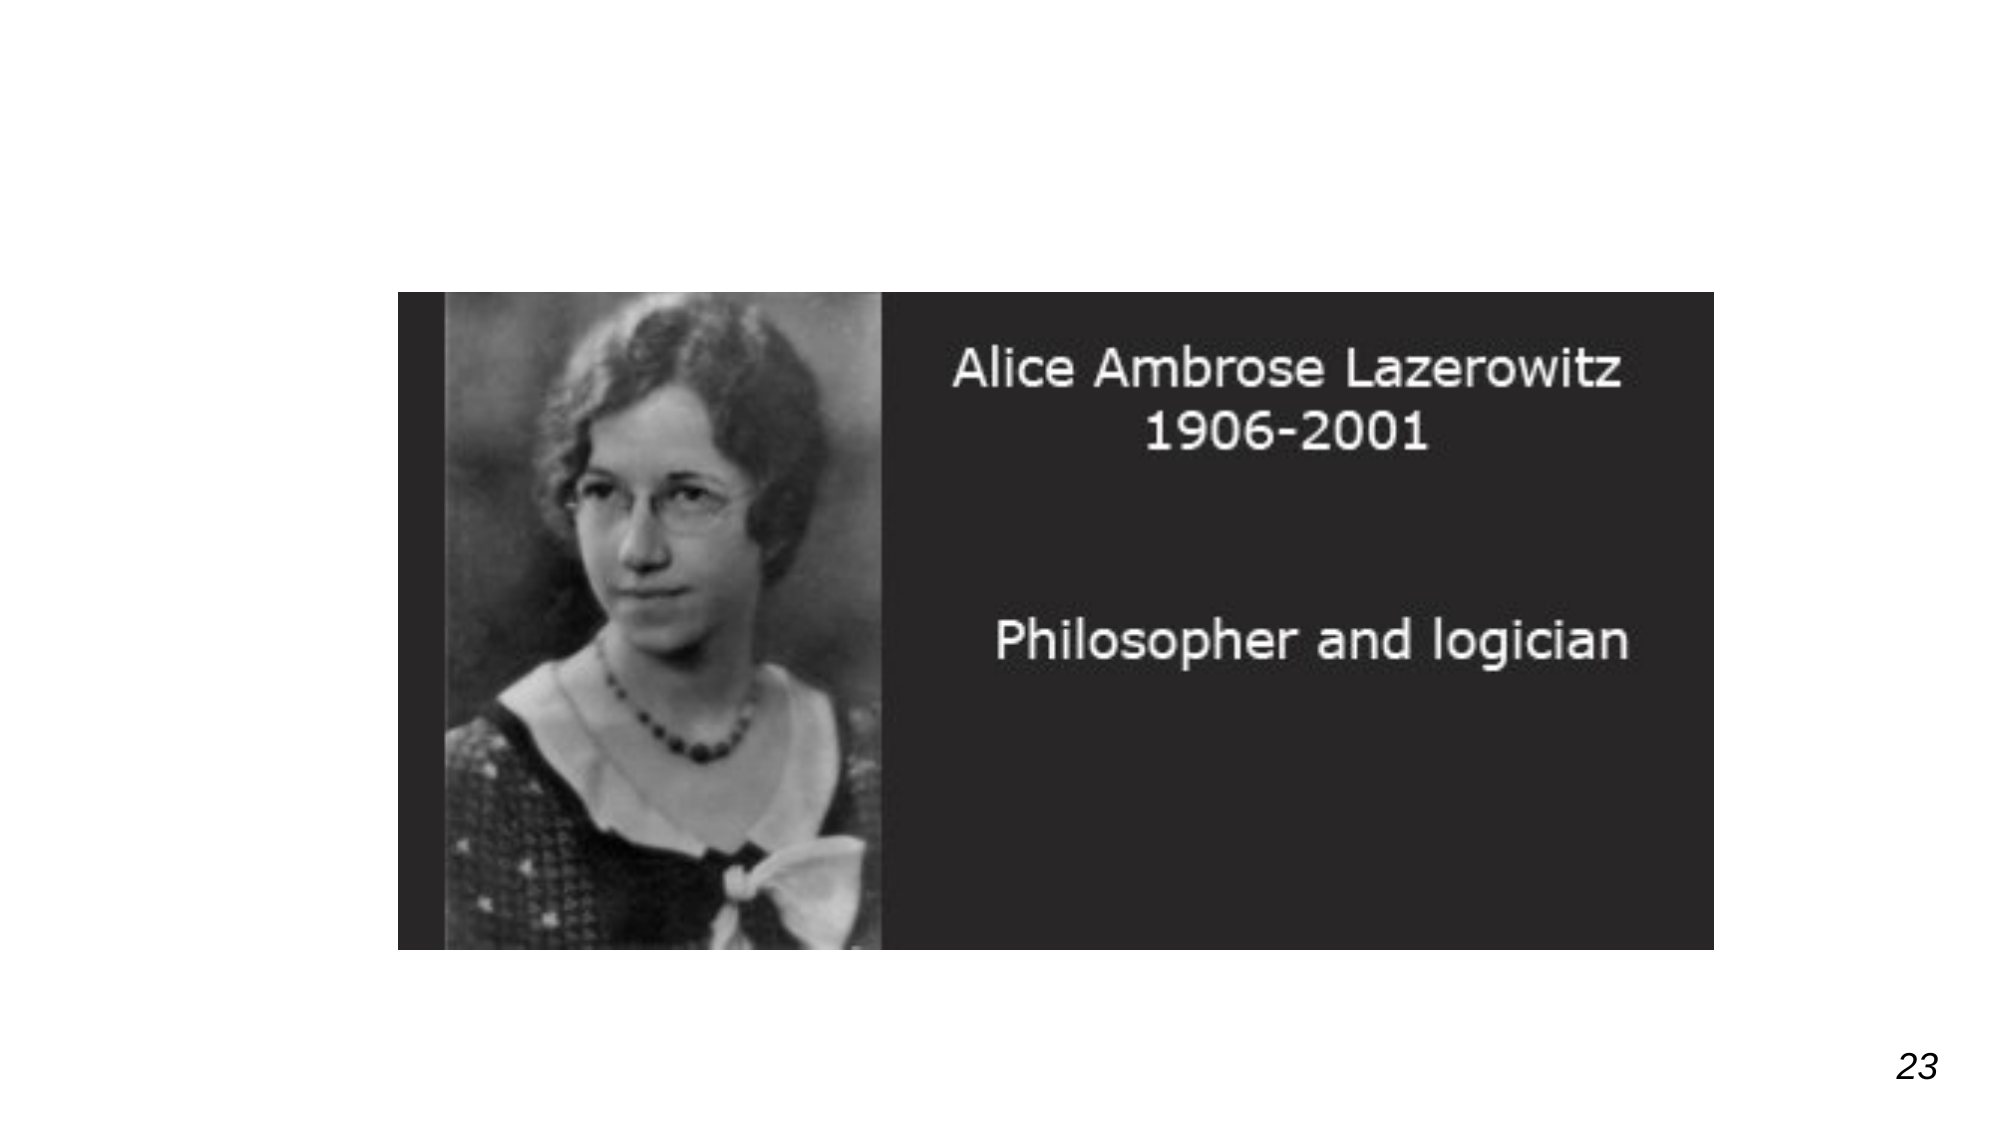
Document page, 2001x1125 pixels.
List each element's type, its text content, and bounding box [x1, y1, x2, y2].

picture [398, 292, 1714, 950]
text_box 23 [1881, 1034, 1958, 1095]
